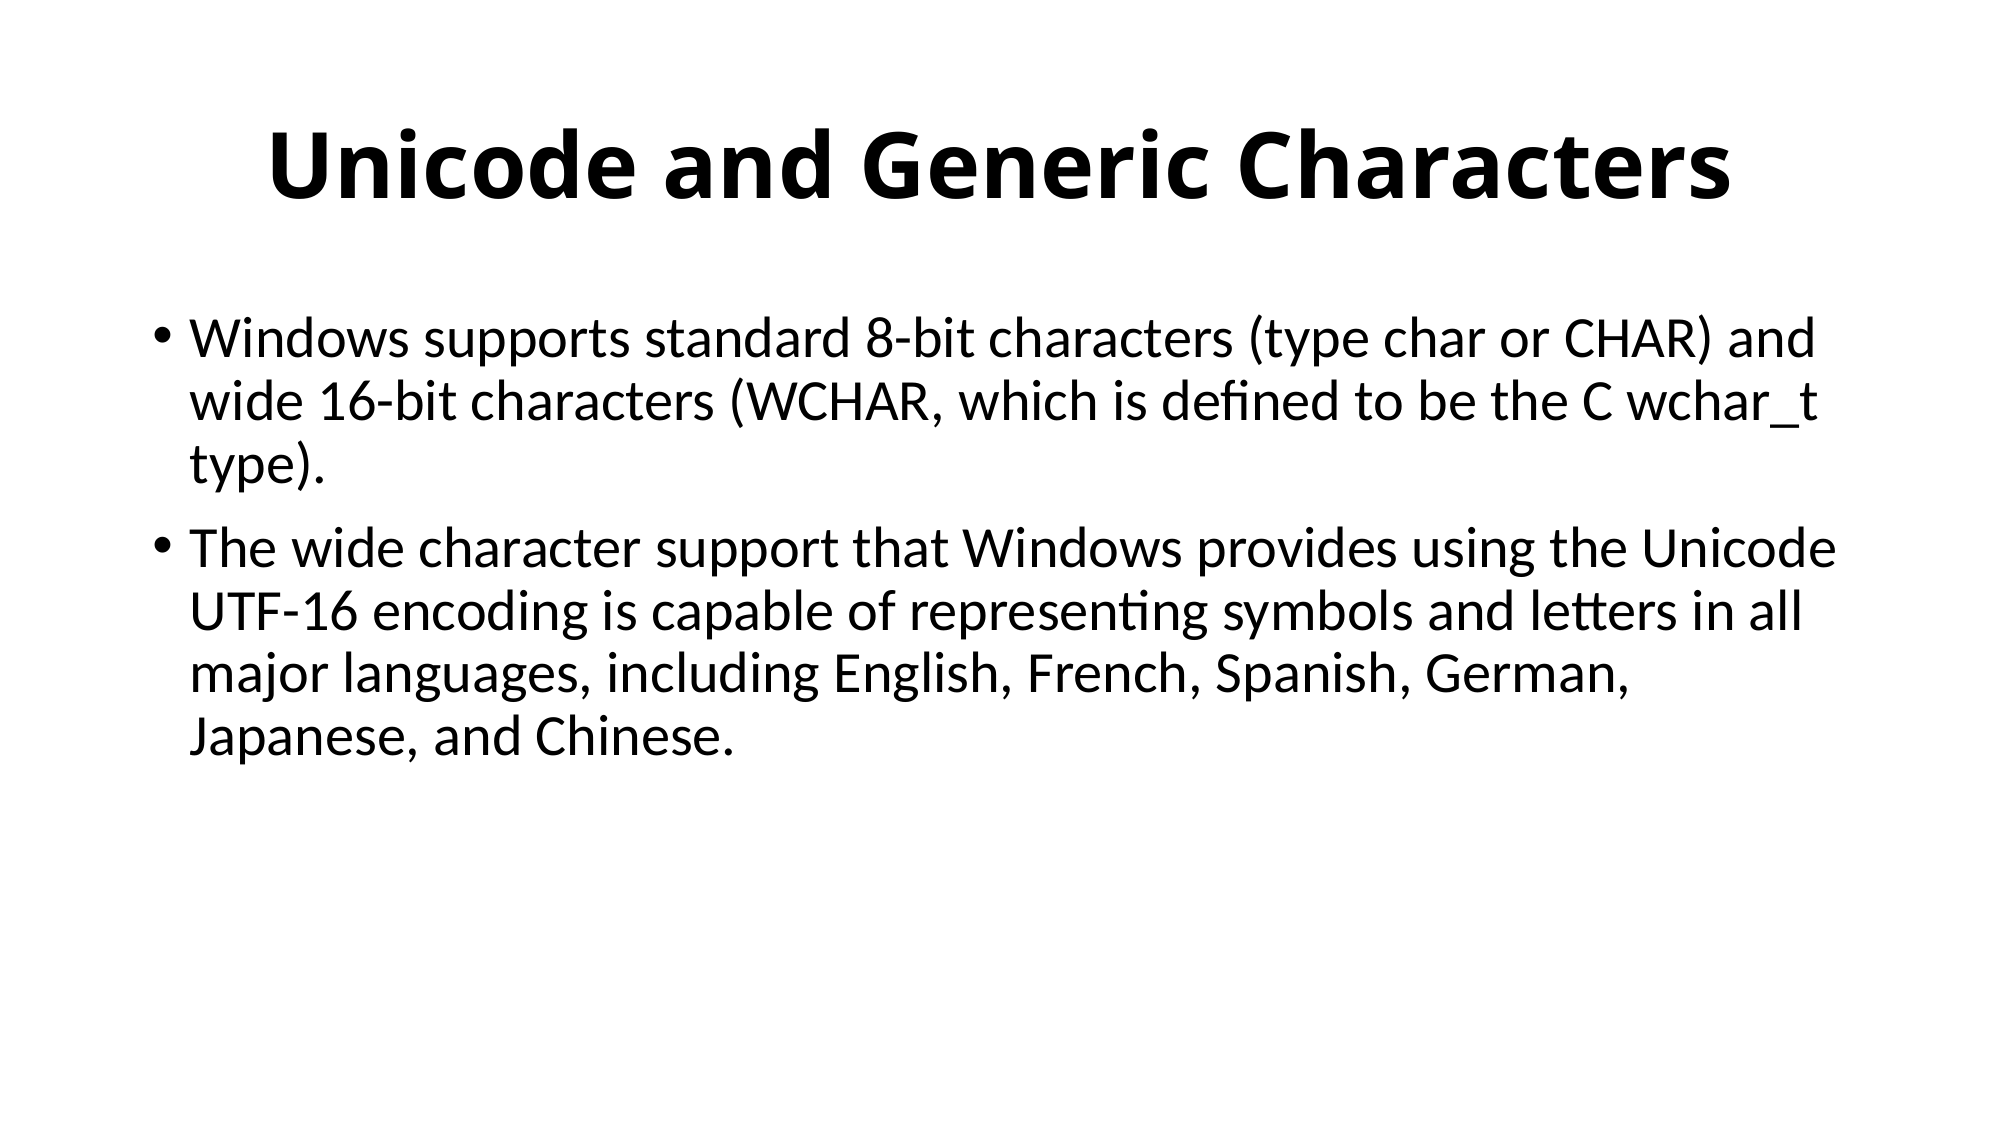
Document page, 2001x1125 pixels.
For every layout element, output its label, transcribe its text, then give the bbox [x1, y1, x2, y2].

list Windows supports standard 8-bit characters (type char or CHAR) and wide 16-bit characters (WCHAR, which is defined to be the C wchar_t type). The wide character support that Windows provides using the Unicode UTF-16 encoding is capable of representing symbols and letters in all major languages, including English, French, Spanish, German, Japanese, and Chinese. [137, 299, 1863, 1014]
title Unicode and Generic Characters [137, 59, 1863, 278]
